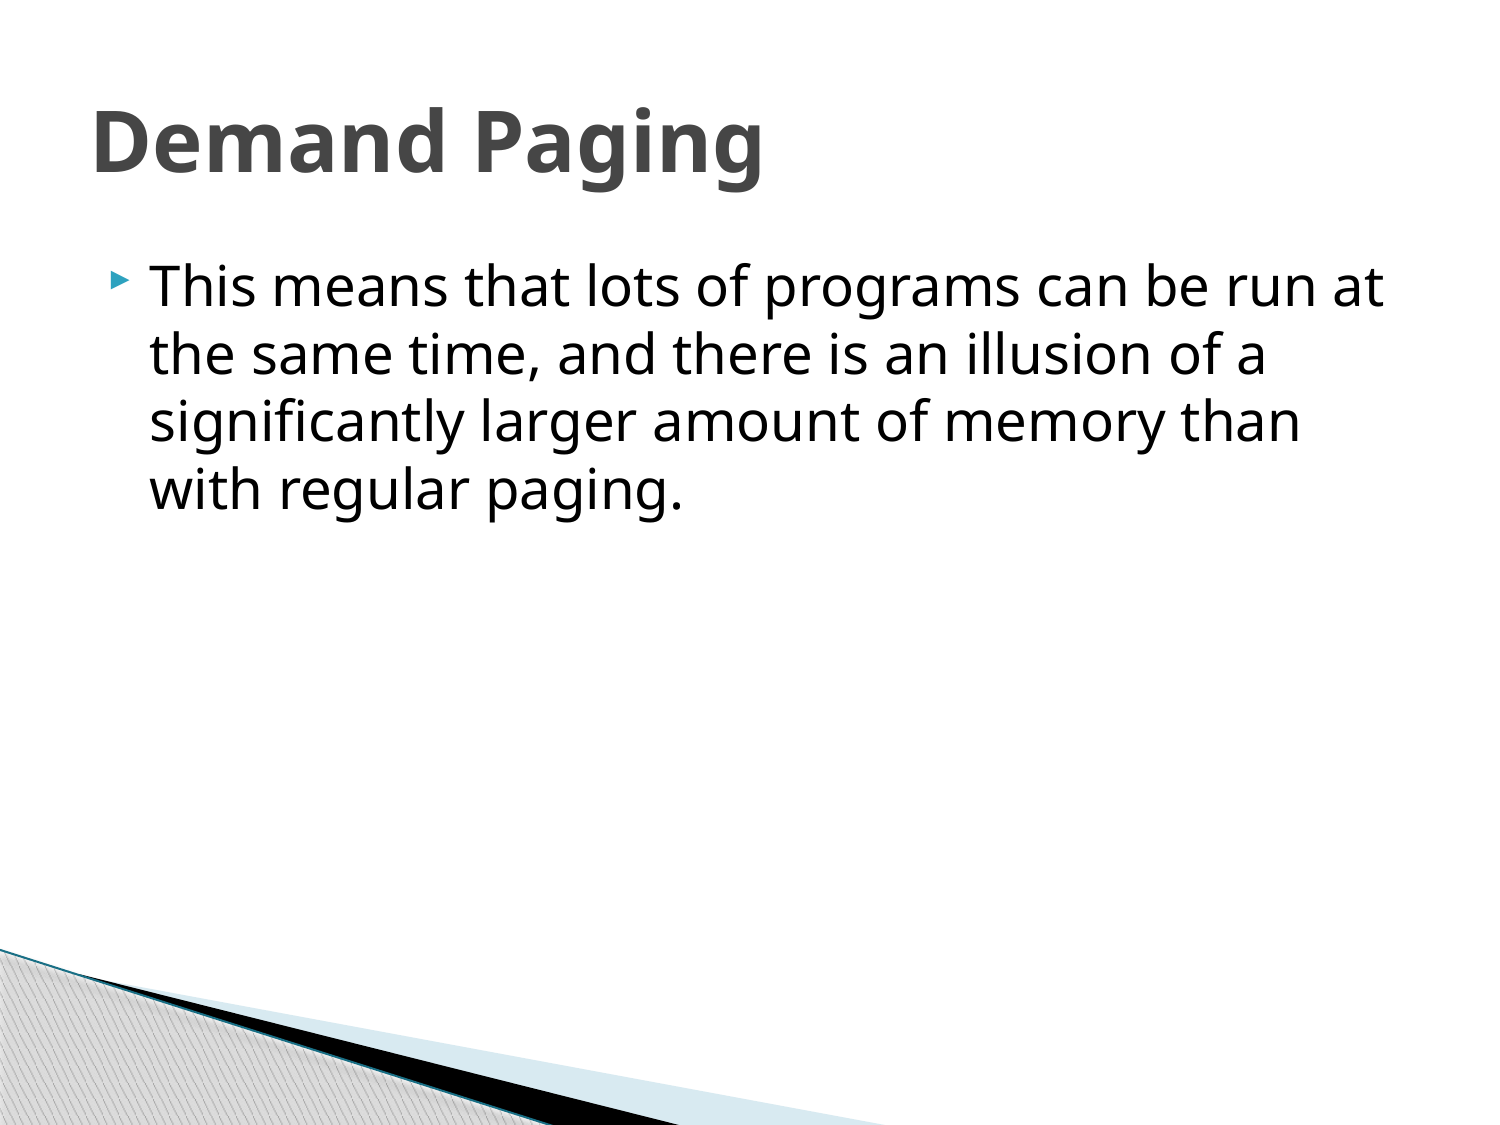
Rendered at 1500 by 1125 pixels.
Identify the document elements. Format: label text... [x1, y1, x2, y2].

list This means that lots of programs can be run at the same time, and there is an illusion of a significantly larger amount of memory than with regular paging. [75, 243, 1425, 986]
title Demand Paging [75, 45, 1425, 233]
